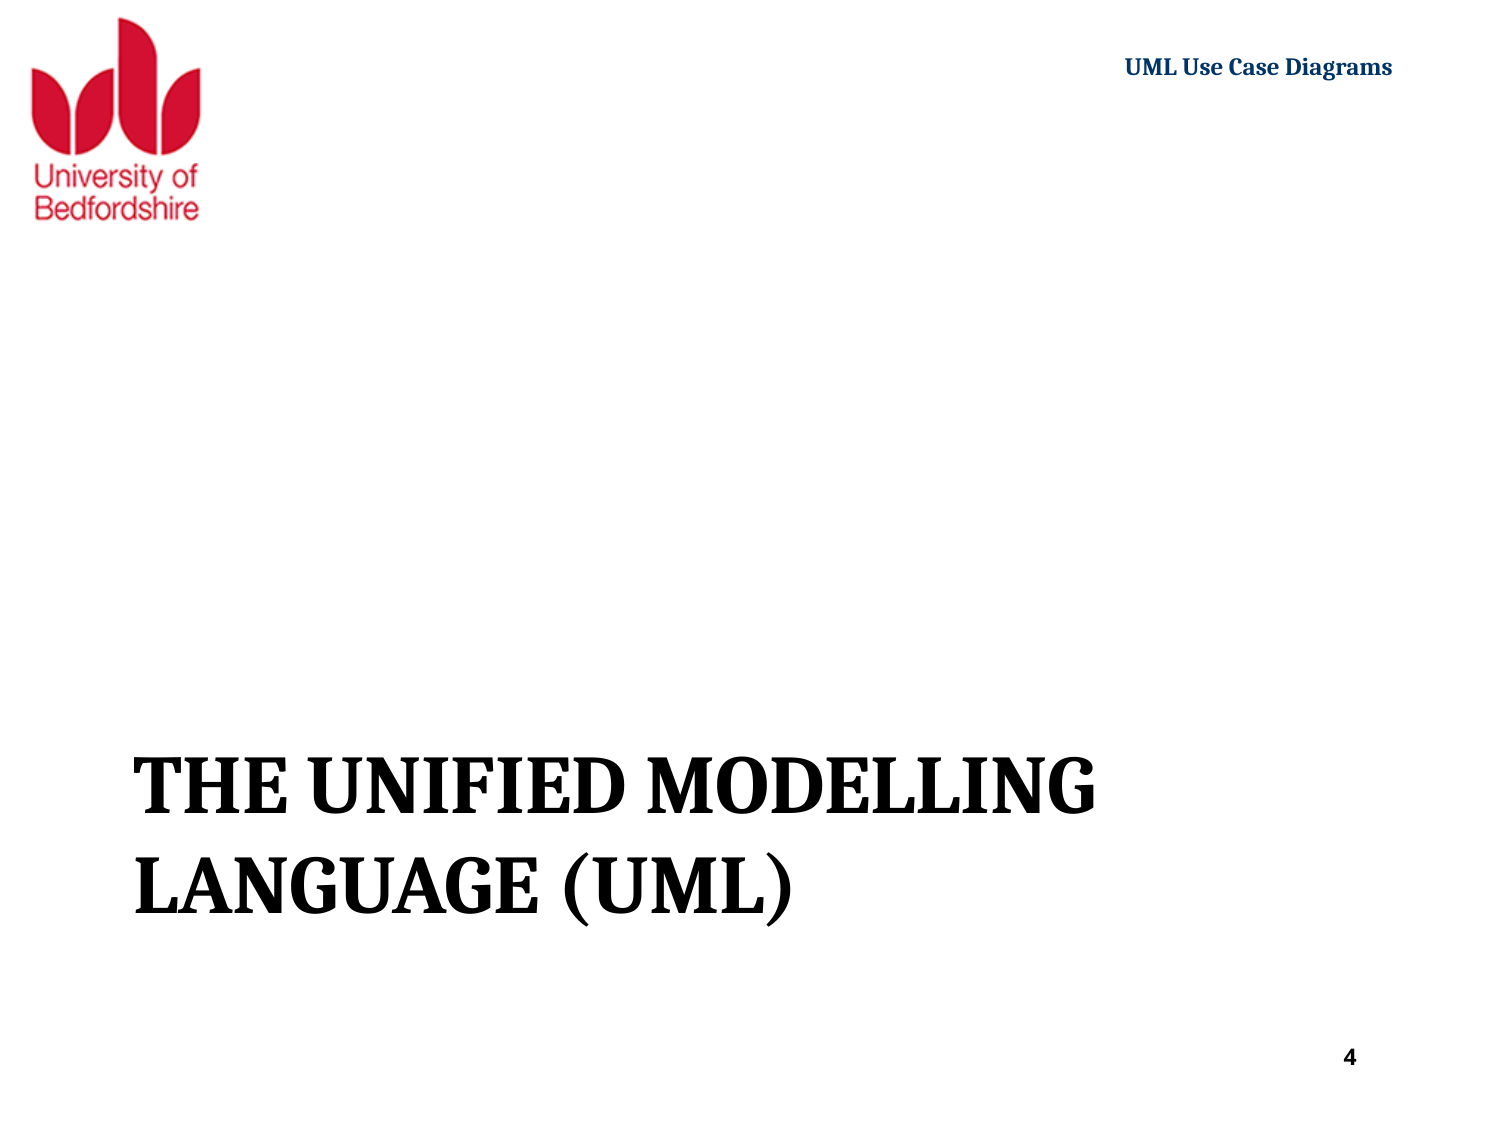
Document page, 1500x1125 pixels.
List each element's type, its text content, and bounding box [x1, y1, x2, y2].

picture [0, 0, 237, 236]
title The Unified Modelling Language (UML) [118, 722, 1394, 947]
